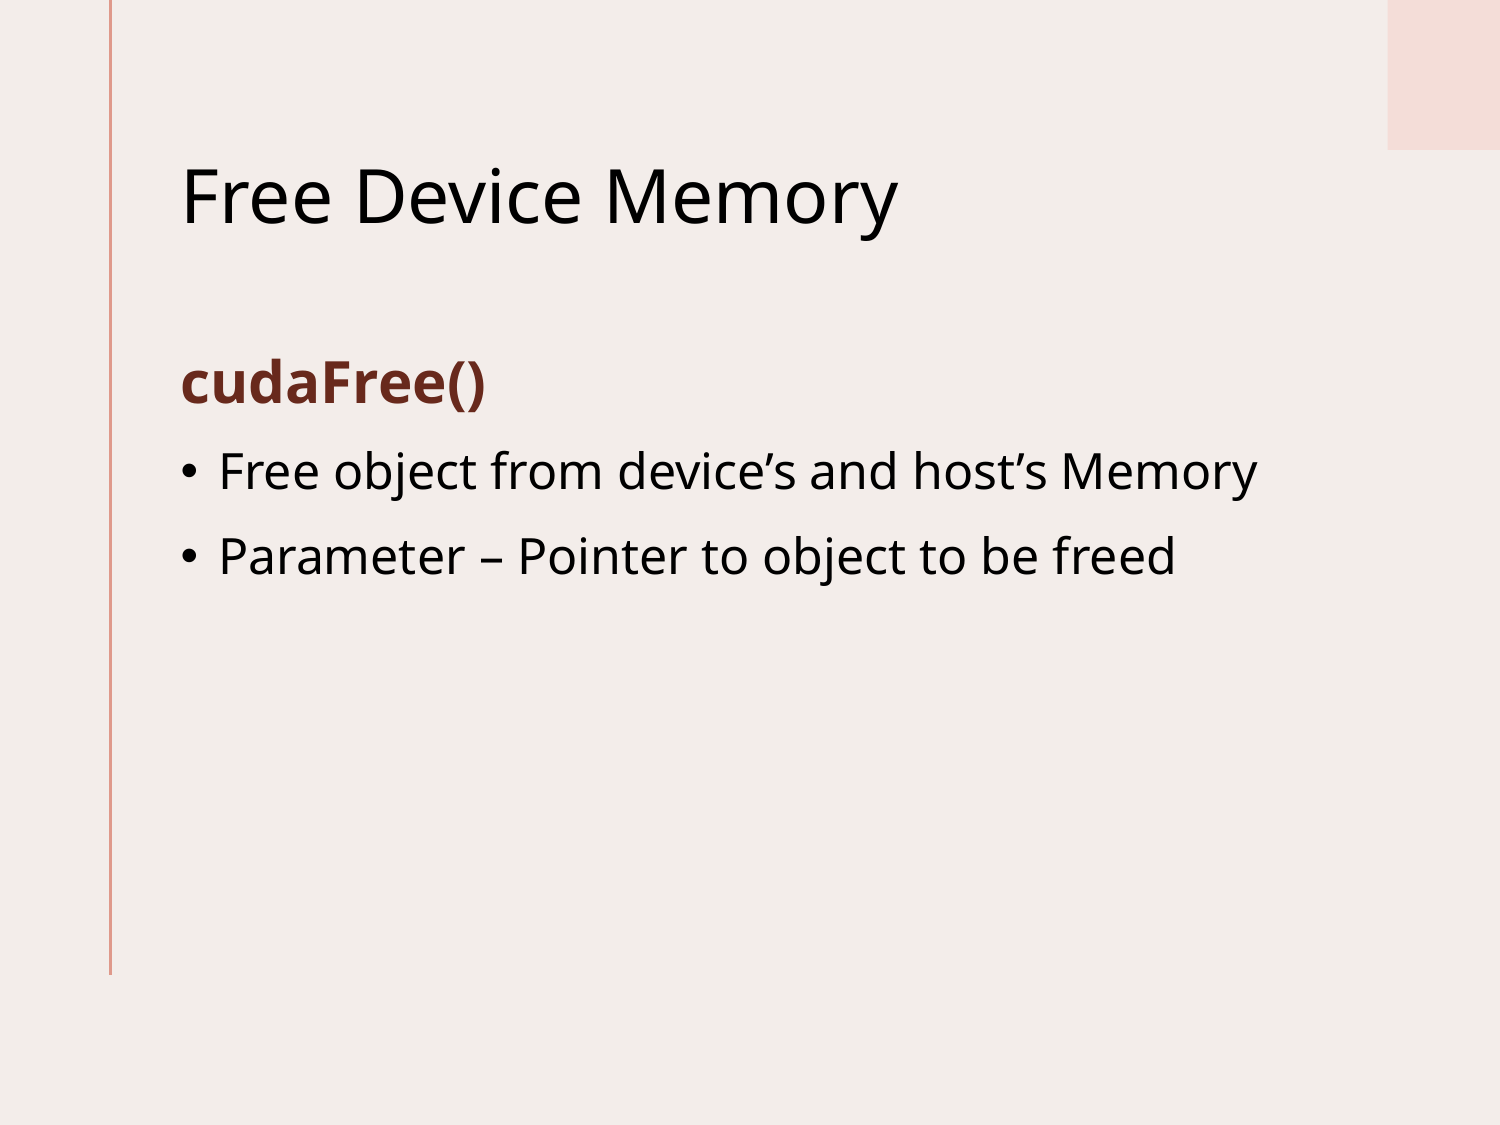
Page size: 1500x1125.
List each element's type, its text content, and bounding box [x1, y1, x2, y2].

title Free Device Memory [180, 82, 1388, 317]
list cudaFree() Free object from device’s and host’s Memory Parameter – Pointer to object to be freed [180, 337, 1413, 1014]
